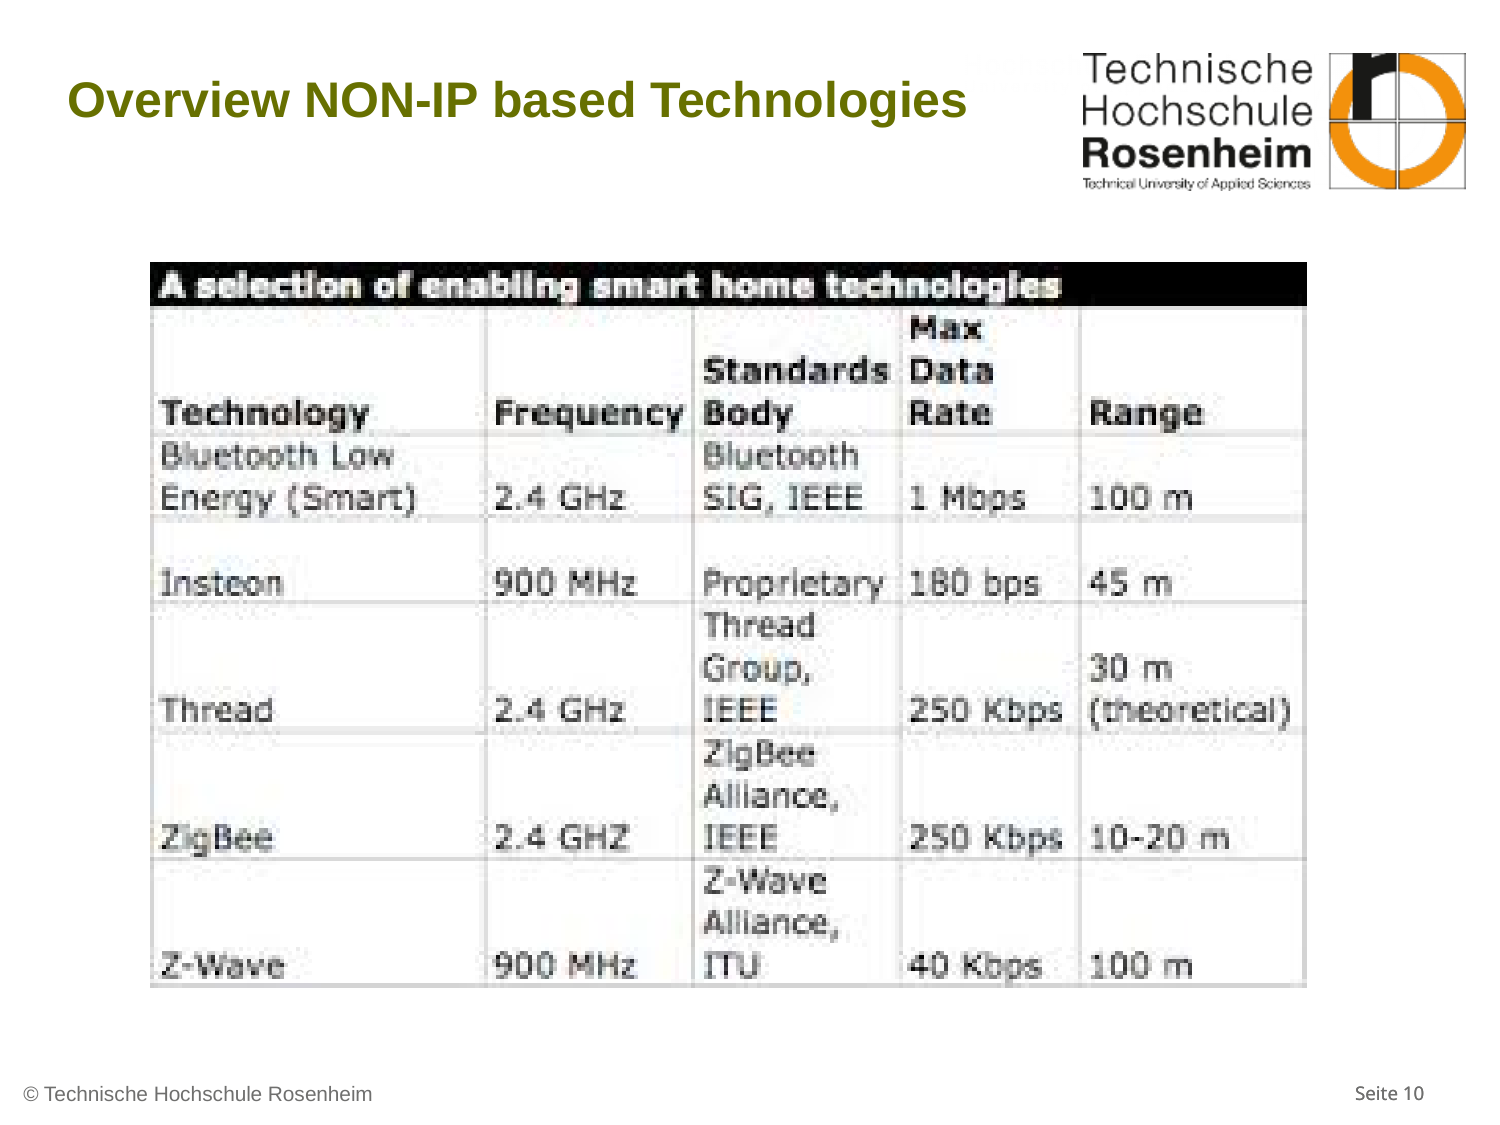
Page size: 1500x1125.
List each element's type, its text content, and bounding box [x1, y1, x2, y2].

title Overview NON-IP based Technologies [53, 59, 1050, 200]
picture [149, 262, 1307, 988]
picture [965, 53, 1466, 191]
